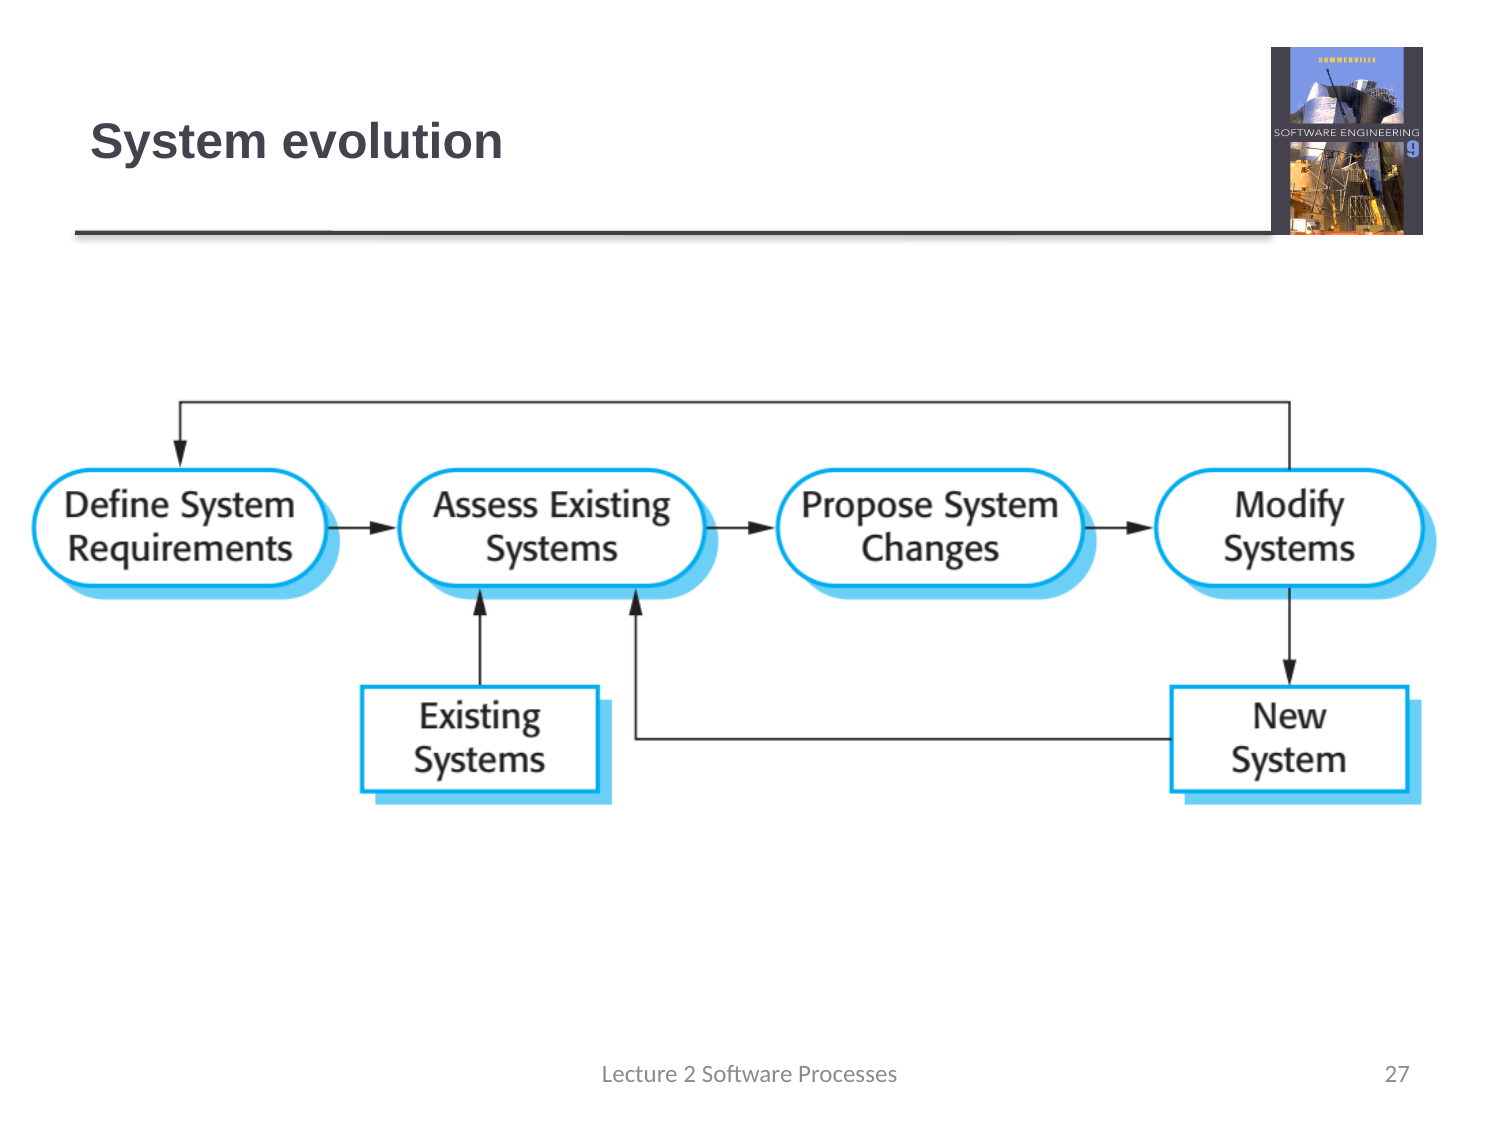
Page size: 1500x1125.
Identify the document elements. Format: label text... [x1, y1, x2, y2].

footer Lecture 2 Software Processes [512, 1042, 988, 1103]
picture [1272, 47, 1423, 235]
title System evolution [74, 44, 1272, 233]
slide_number 27 [1074, 1042, 1425, 1103]
picture [15, 366, 1457, 828]
